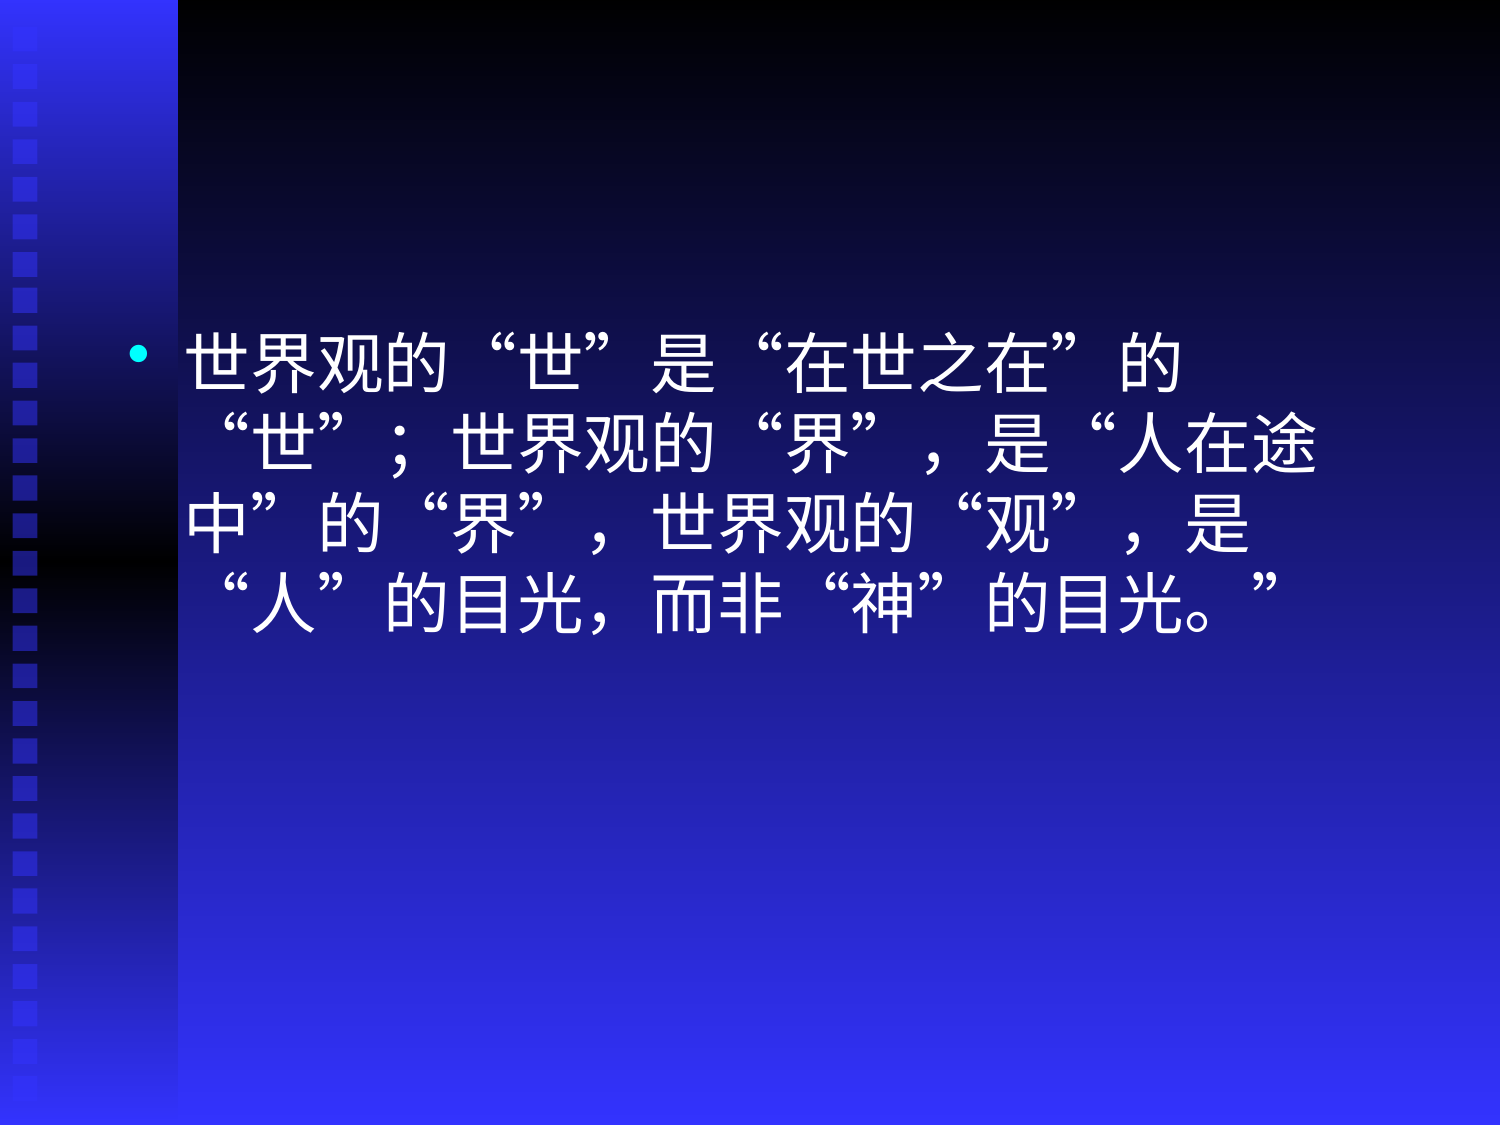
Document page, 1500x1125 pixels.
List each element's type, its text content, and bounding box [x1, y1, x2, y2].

list 世界观的“世”是“在世之在”的“世”；世界观的“界”，是“人在途中”的“界”，世界观的“观”，是“人”的目光，而非“神”的目光。” [112, 314, 1411, 990]
